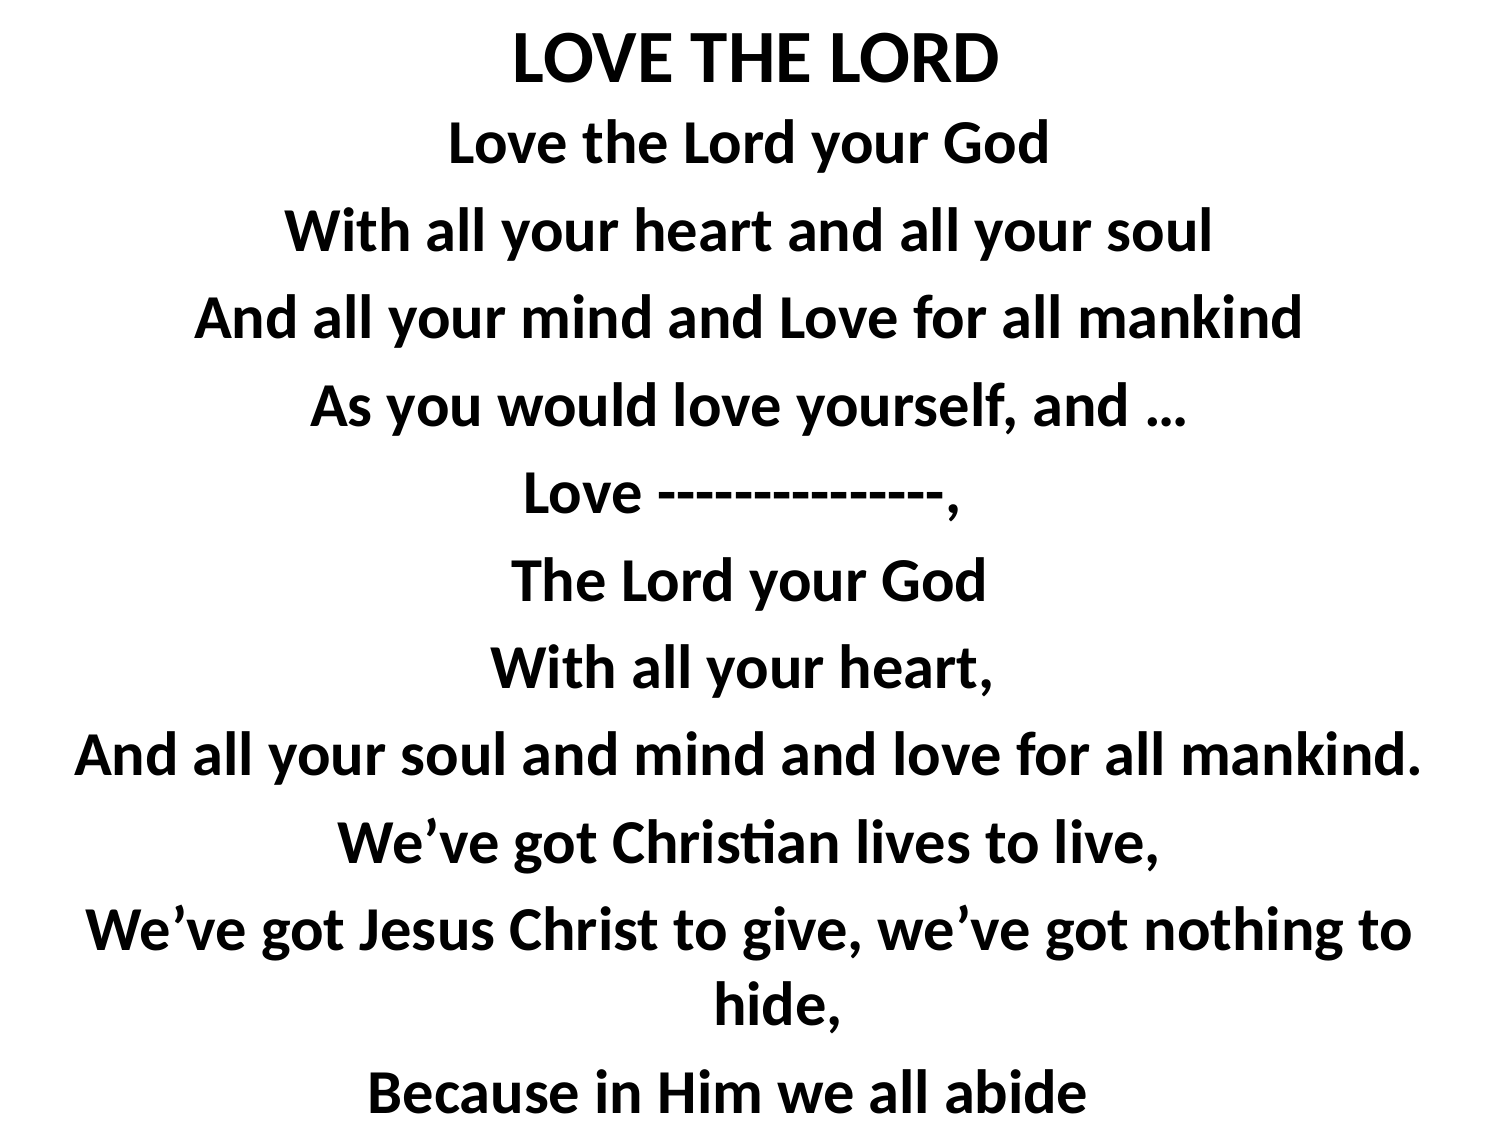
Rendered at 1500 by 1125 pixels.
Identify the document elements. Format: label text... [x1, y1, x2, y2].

list Love the Lord your God With all your heart and all your soul And all your mind and Love for all mankind As you would love yourself, and … Love ---------------, The Lord your God With all your heart, And all your soul and mind and love for all mankind. We’ve got Christian lives to live, We’ve got Jesus Christ to give, we’ve got nothing to hide, Because in Him we all abide [0, 93, 1500, 1043]
title LOVE THE LORD [82, 0, 1432, 93]
